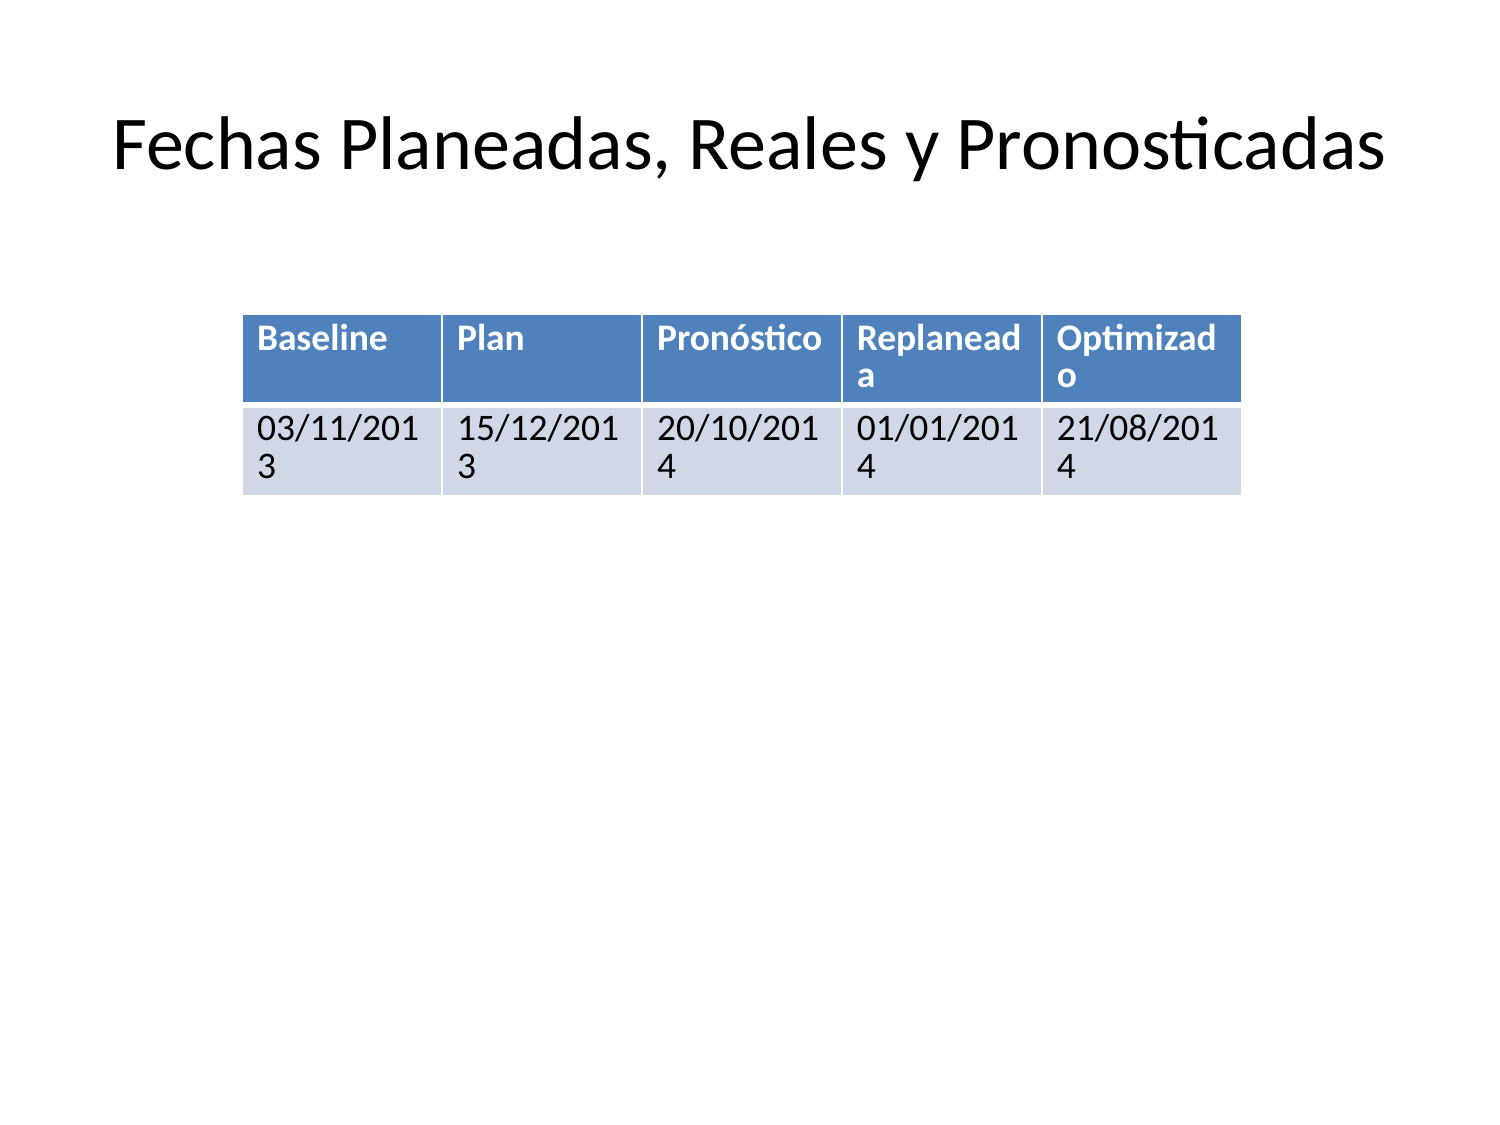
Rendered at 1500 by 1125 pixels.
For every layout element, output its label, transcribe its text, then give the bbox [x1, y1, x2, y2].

table_header Plan [443, 315, 641, 402]
table_header Pronóstico [643, 315, 841, 402]
table_cell 03/11/2013 [243, 408, 441, 495]
table_cell 15/12/2013 [443, 408, 641, 495]
table_cell 20/10/2014 [643, 408, 841, 495]
table_header Optimizado [1043, 315, 1241, 402]
table_header Baseline [243, 315, 441, 402]
table_cell 01/01/2014 [843, 408, 1041, 495]
table_header Replaneada [843, 315, 1041, 402]
table_cell 21/08/2014 [1043, 408, 1241, 495]
title Fechas Planeadas, Reales y Pronosticadas [75, 45, 1425, 233]
